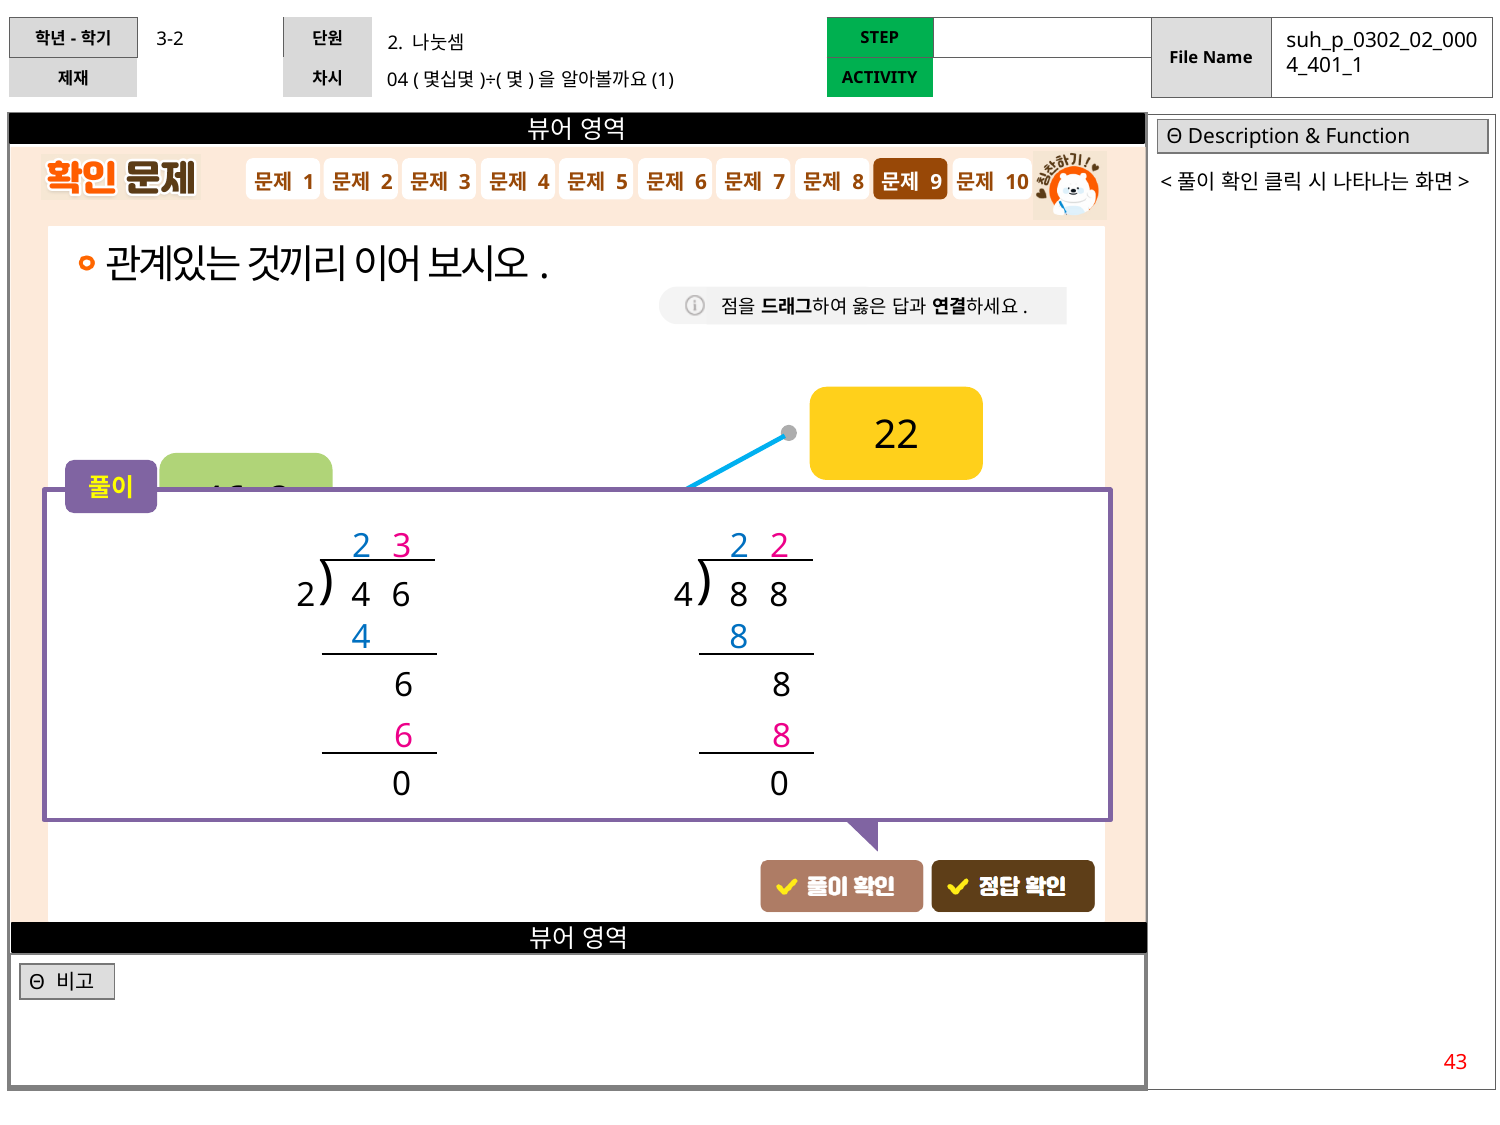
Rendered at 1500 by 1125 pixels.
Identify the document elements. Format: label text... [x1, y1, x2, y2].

text_box 3-2 [141, 18, 284, 55]
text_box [303, 496, 452, 804]
picture [76, 252, 96, 274]
text_box 문제 3 [395, 148, 474, 202]
text_box 문제 2 [349, 148, 395, 202]
picture [1033, 151, 1107, 220]
text_box 문제 7 [709, 148, 819, 202]
text_box 문제 8 [819, 148, 898, 202]
text_box 2. 나눗셈 [372, 23, 828, 48]
table_header Θ Description & Function [1158, 120, 1487, 152]
picture [41, 154, 201, 200]
text_box 문제 5 [552, 148, 631, 202]
text_box 문제 10 [977, 148, 1052, 202]
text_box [360, 435, 785, 458]
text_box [43, 459, 1111, 852]
text_box [809, 386, 983, 458]
picture [930, 857, 1097, 913]
picture [758, 857, 925, 914]
text_box 문제 6 [631, 148, 709, 202]
text_box suh_p_0302_02_0004_401_1 [1271, 18, 1500, 84]
text_box 22 [812, 401, 981, 458]
text_box 04 (몇십몇)÷(몇)을 알아볼까요(1) [372, 60, 821, 96]
text_box [164, 453, 328, 458]
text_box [654, 284, 1067, 326]
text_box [681, 496, 829, 804]
text_box [781, 425, 797, 441]
text_box 관계있는 것끼리 이어 보시오. [90, 231, 884, 294]
text_box 문제 4 [474, 148, 552, 202]
text_box <풀이 확인 클릭 시 나타나는 화면> [1145, 160, 1500, 201]
text_box 문제 9 [898, 148, 977, 202]
text_box 문제 1 [239, 148, 349, 202]
